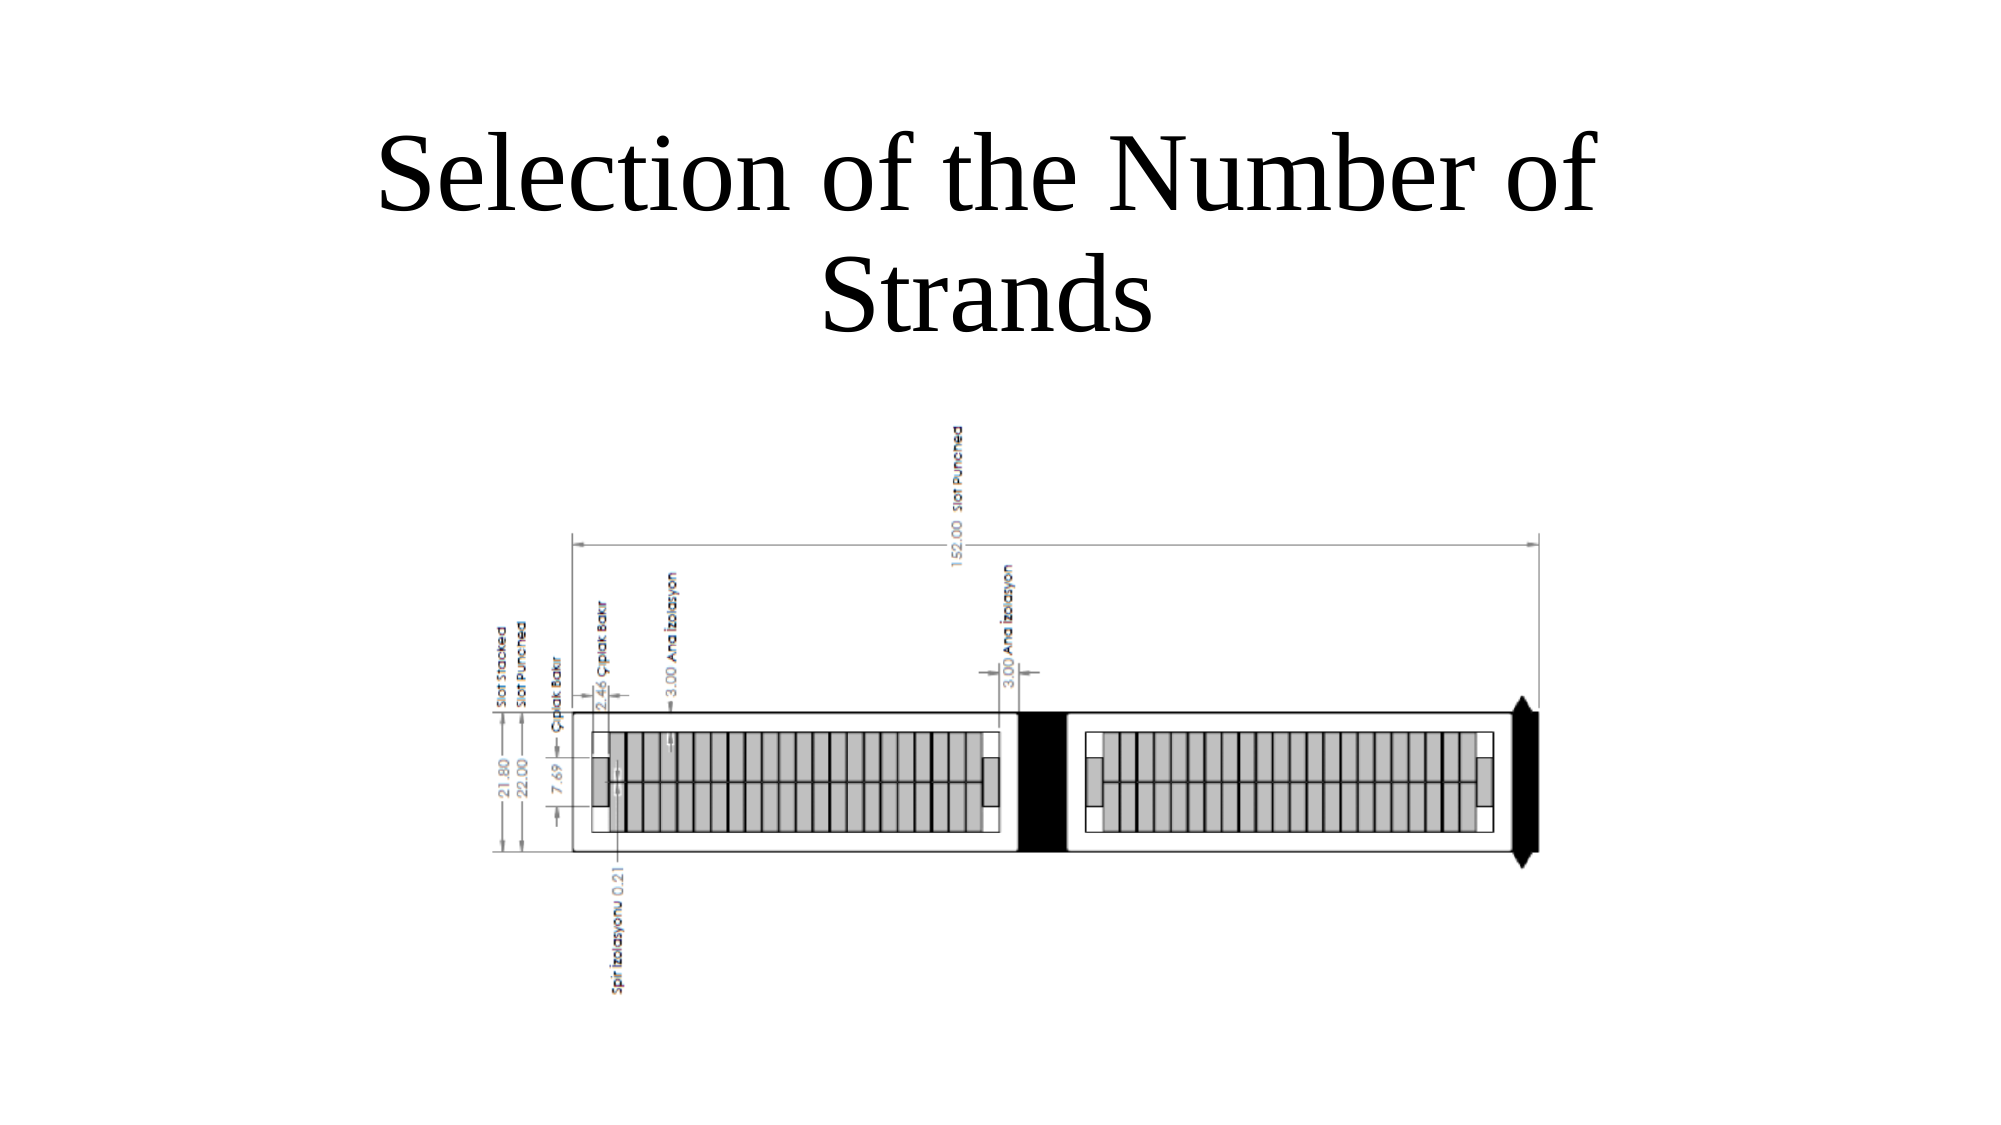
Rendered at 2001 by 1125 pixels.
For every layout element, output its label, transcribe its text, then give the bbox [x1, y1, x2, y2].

title Selection of the Number of Strands [236, 103, 1737, 364]
picture [463, 143, 1626, 1125]
